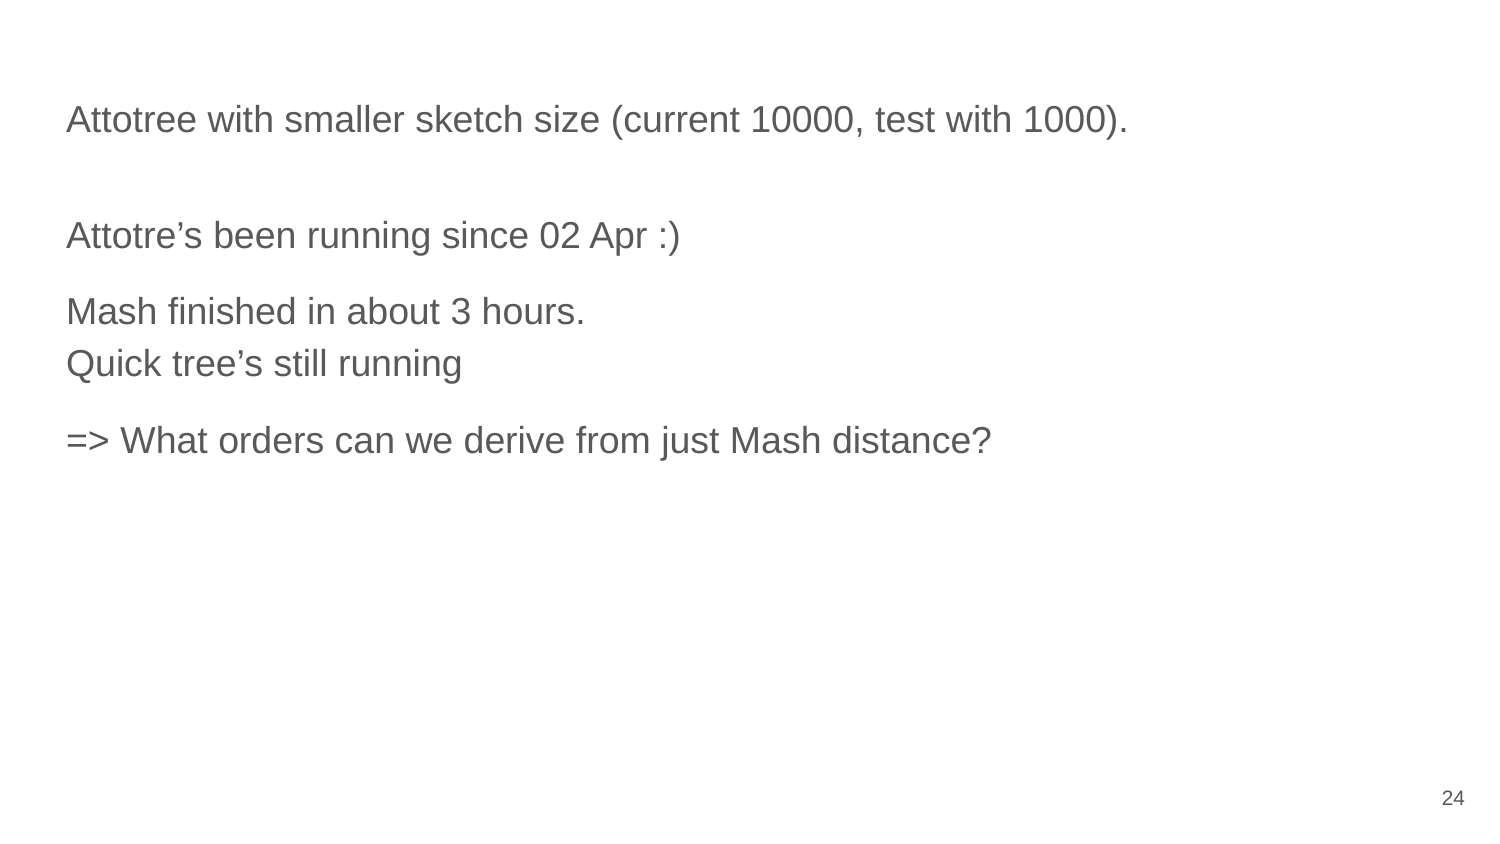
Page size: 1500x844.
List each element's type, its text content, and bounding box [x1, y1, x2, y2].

slide_number ‹#› [1389, 764, 1480, 830]
list Attotre’s been running since 02 Apr :) Mash finished in about 3 hours. Quick tree’s still running => What orders can we derive from just Mash distance? [51, 189, 1449, 750]
title Attotree with smaller sketch size (current 10000, test with 1000). [51, 72, 1449, 167]
